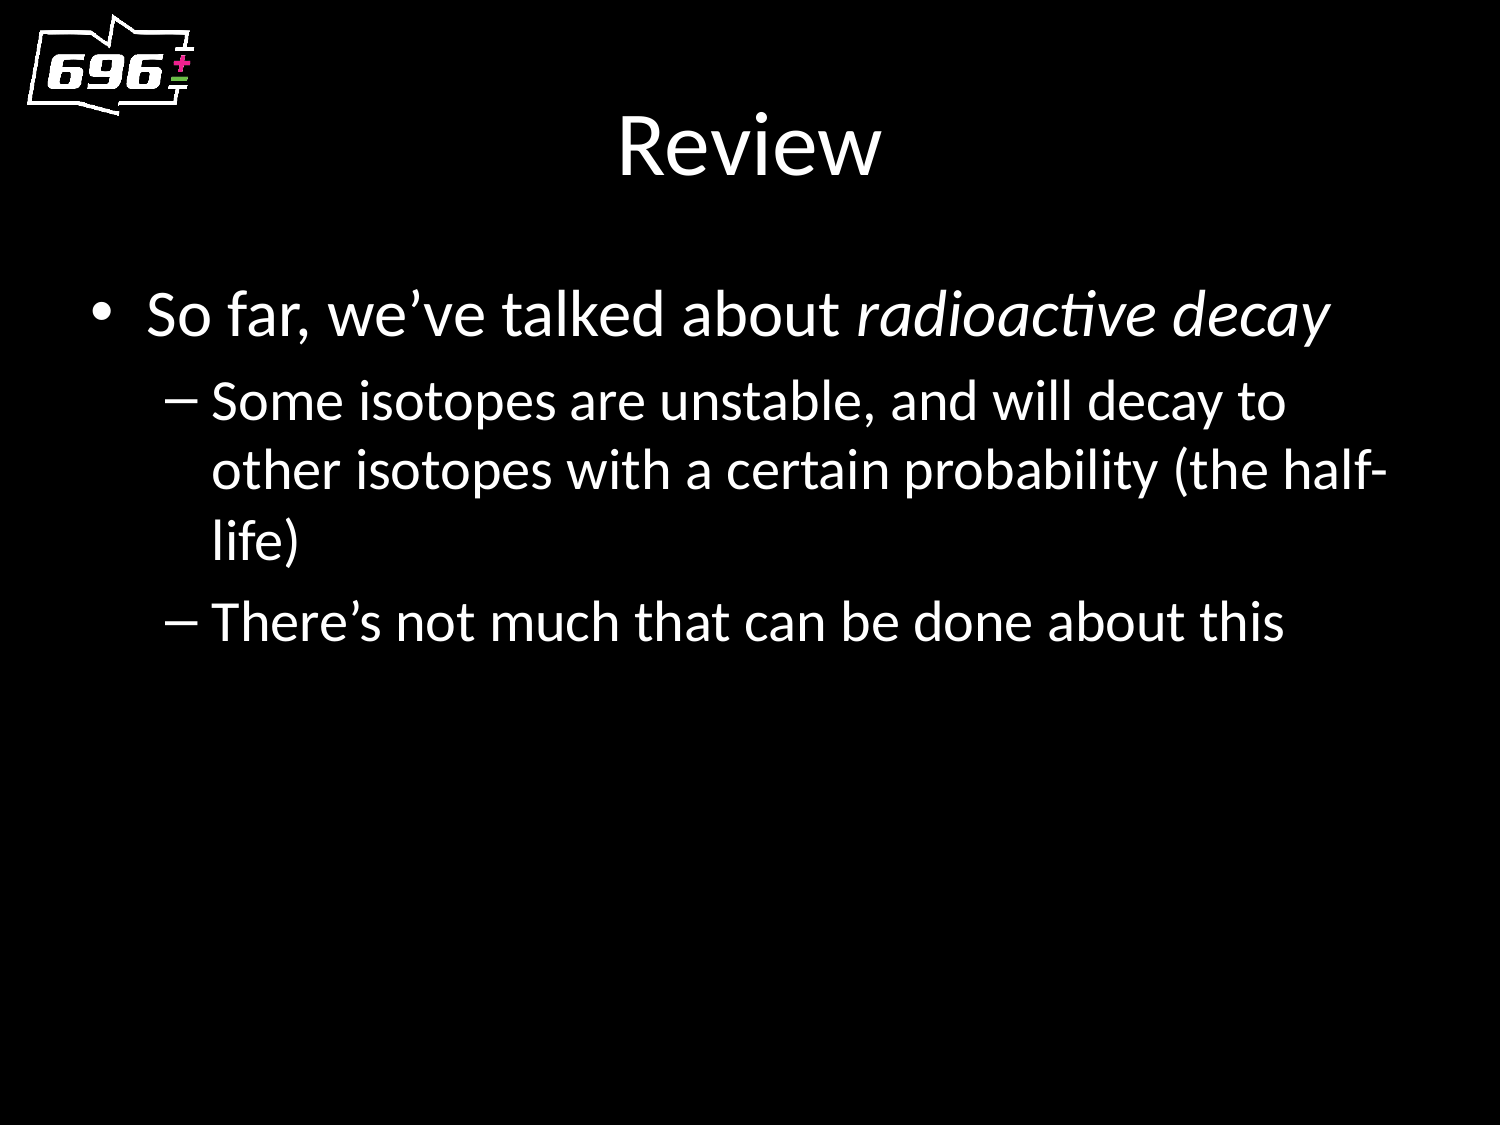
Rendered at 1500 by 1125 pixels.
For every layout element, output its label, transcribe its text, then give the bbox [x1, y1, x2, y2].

title Review [75, 45, 1425, 233]
picture [0, 5, 225, 132]
list So far, we’ve talked about radioactive decay Some isotopes are unstable, and will decay to other isotopes with a certain probability (the half-life) There’s not much that can be done about this [75, 262, 1425, 1005]
